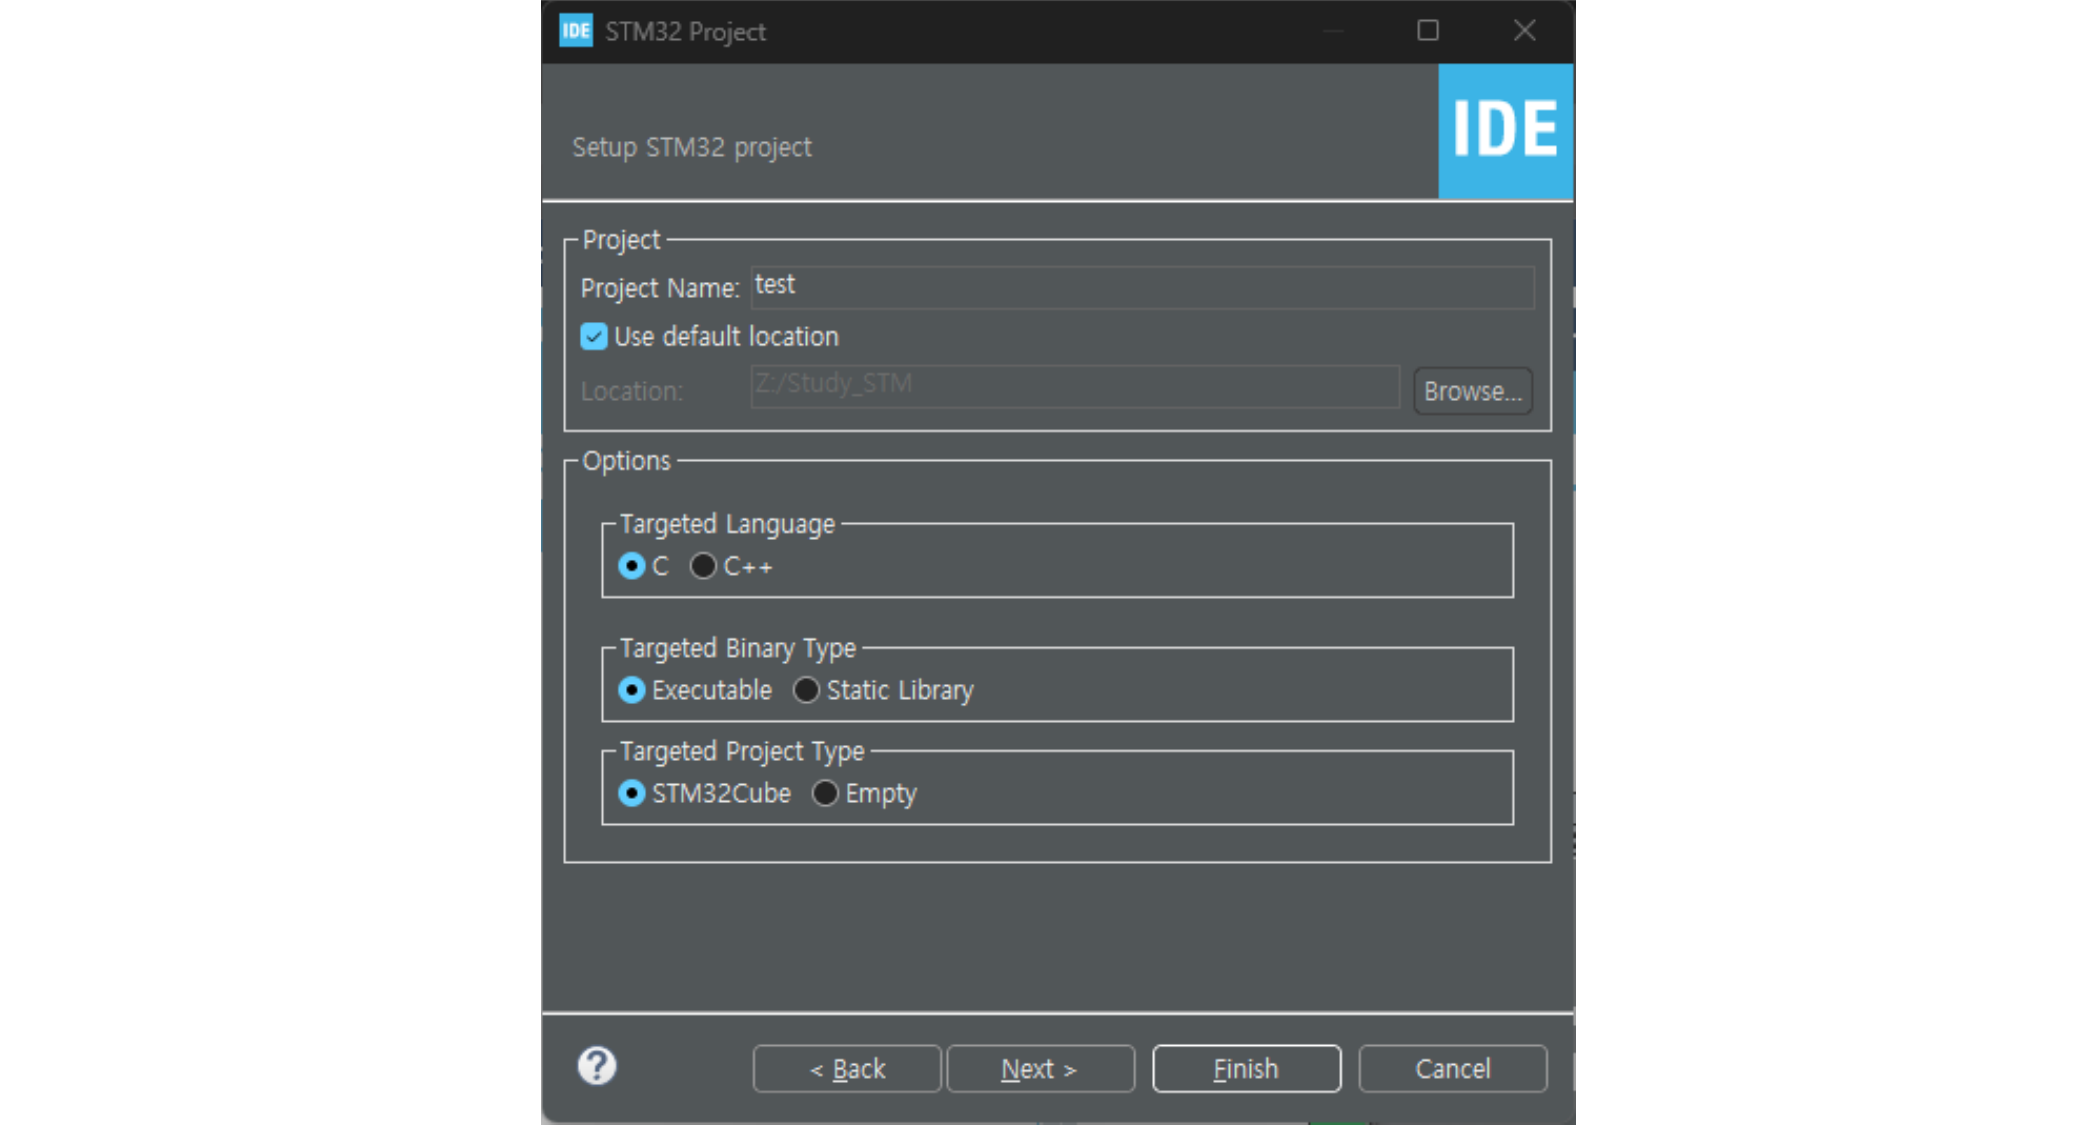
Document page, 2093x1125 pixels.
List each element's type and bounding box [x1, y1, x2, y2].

picture [541, 0, 1576, 1125]
